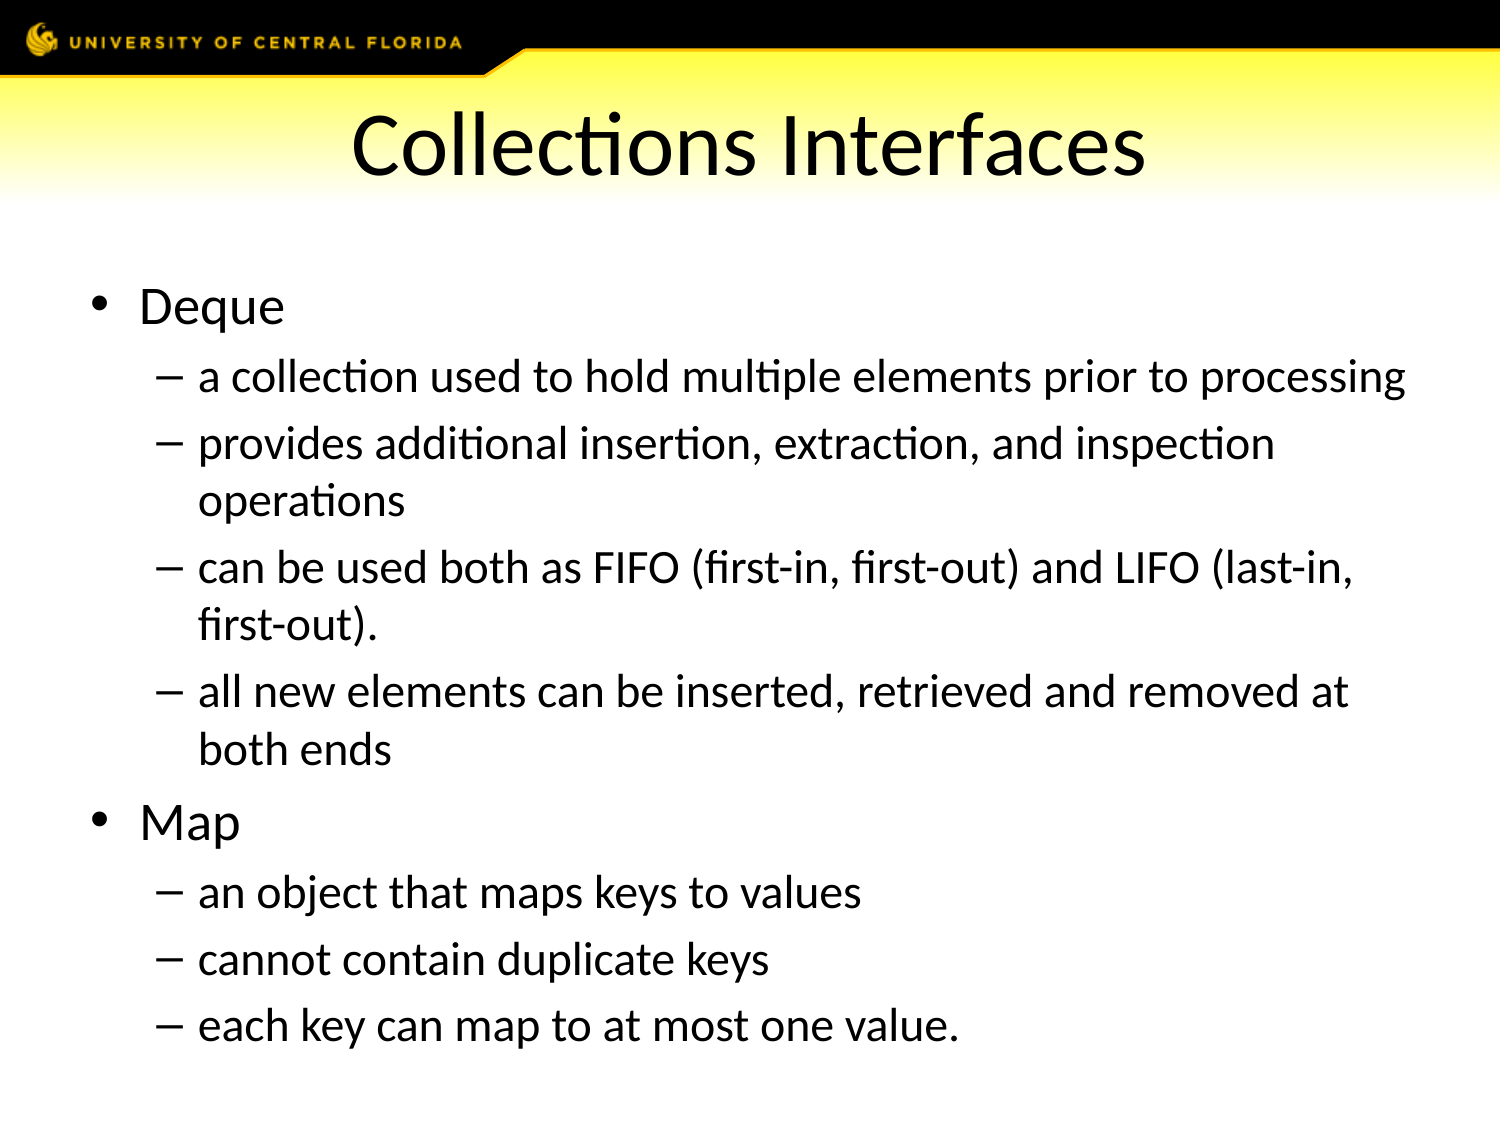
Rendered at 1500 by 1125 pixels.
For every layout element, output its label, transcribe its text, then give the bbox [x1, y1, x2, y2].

title Collections Interfaces [75, 45, 1425, 233]
list Deque a collection used to hold multiple elements prior to processing provides additional insertion, extraction, and inspection operations can be used both as FIFO (first-in, first-out) and LIFO (last-in, first-out). all new elements can be inserted, retrieved and removed at both ends Map an object that maps keys to values cannot contain duplicate keys each key can map to at most one value. [75, 262, 1425, 1125]
picture [0, 0, 484, 74]
